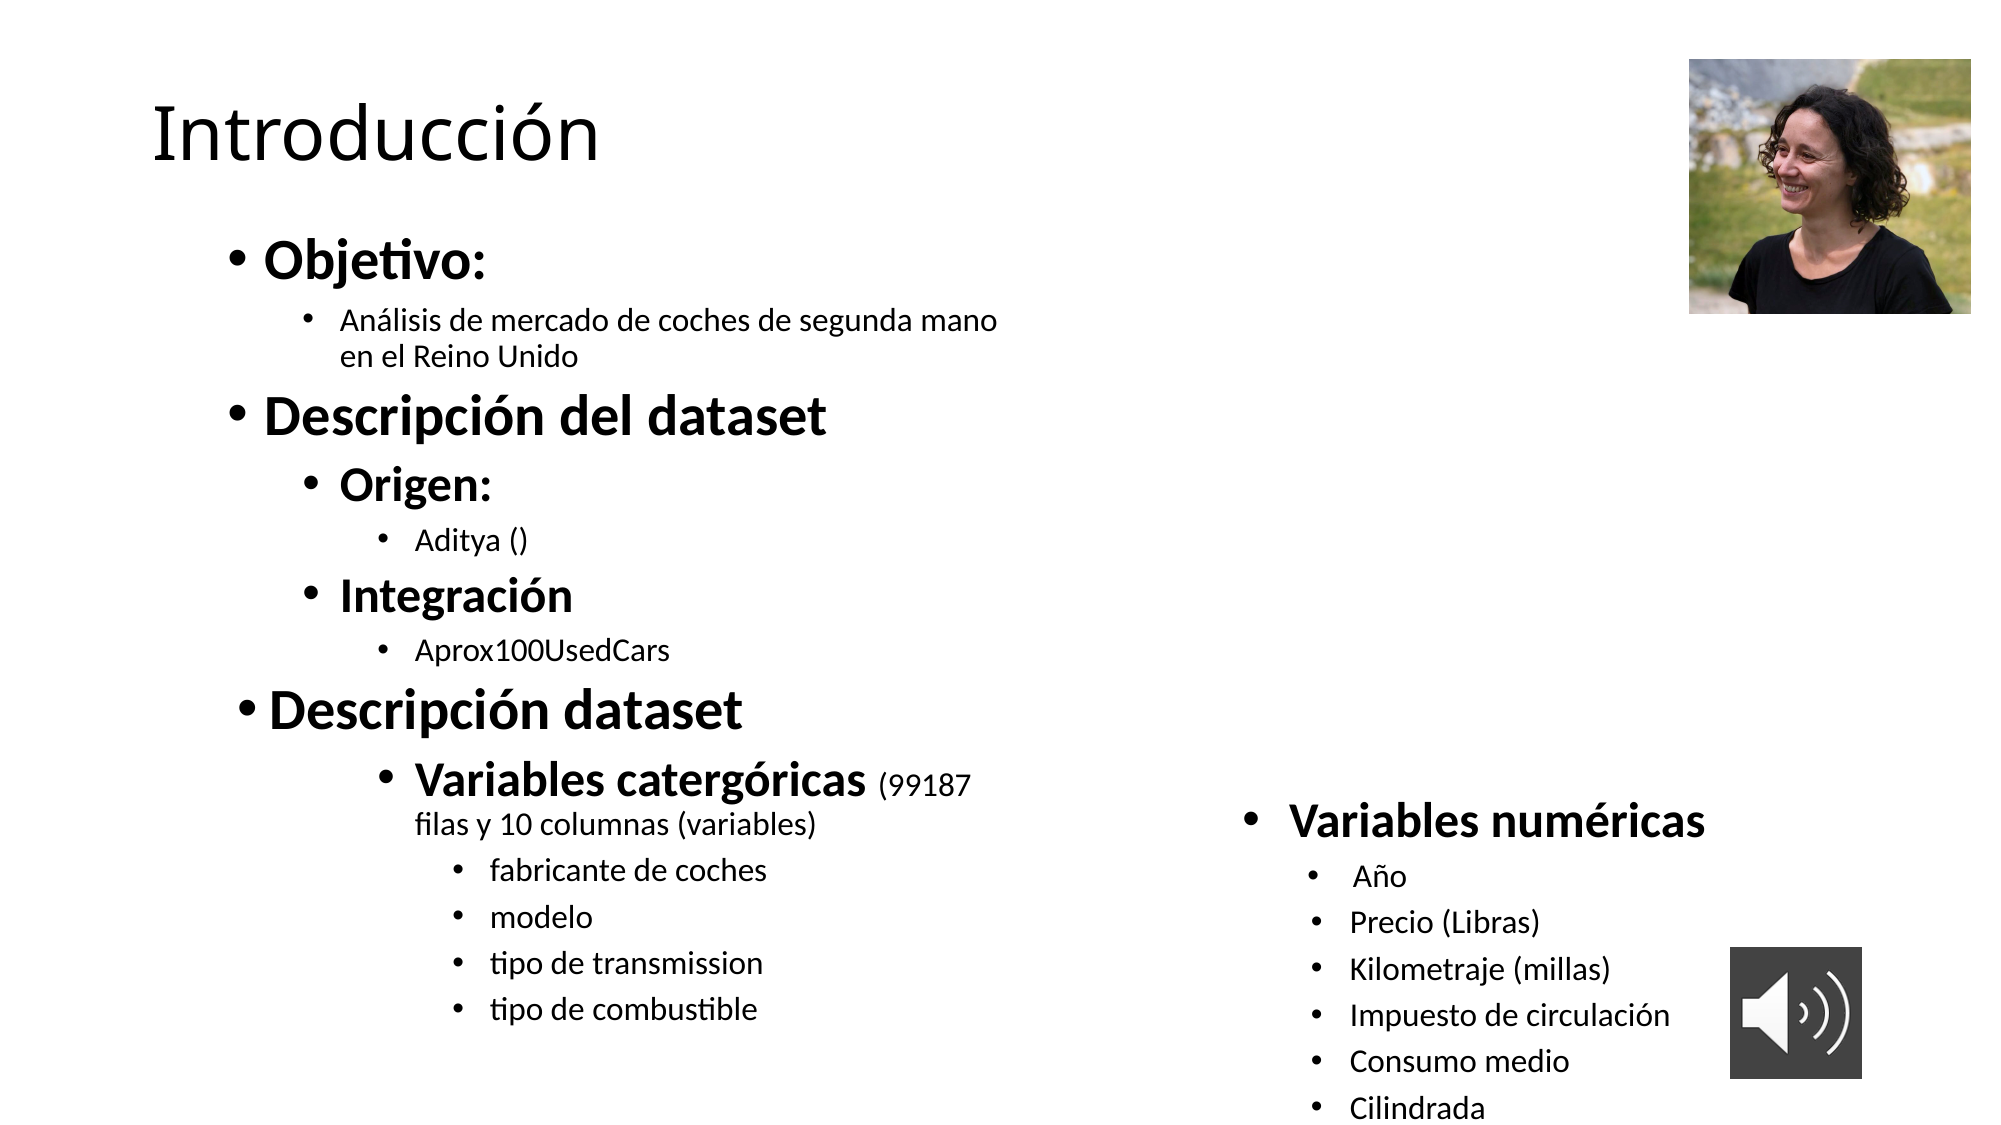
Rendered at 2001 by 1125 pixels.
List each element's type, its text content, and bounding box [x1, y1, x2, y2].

picture [1729, 946, 1863, 1080]
title Introducción [137, 27, 1863, 221]
list Objetivo: Análisis de mercado de coches de segunda mano en el Reino Unido Descripción del dataset Origen: Aditya () Integración Aprox100UsedCars Descripción dataset Variables catergóricas (99187 filas y 10 columnas (variables) fabricante de coches modelo tipo de transmission tipo de combustible Variables numéricas Año Precio (Libras) Kilometraje (millas) Impuesto de circulación Consumo medio Cilindrada [137, 221, 1892, 1056]
picture [1689, 59, 1971, 314]
